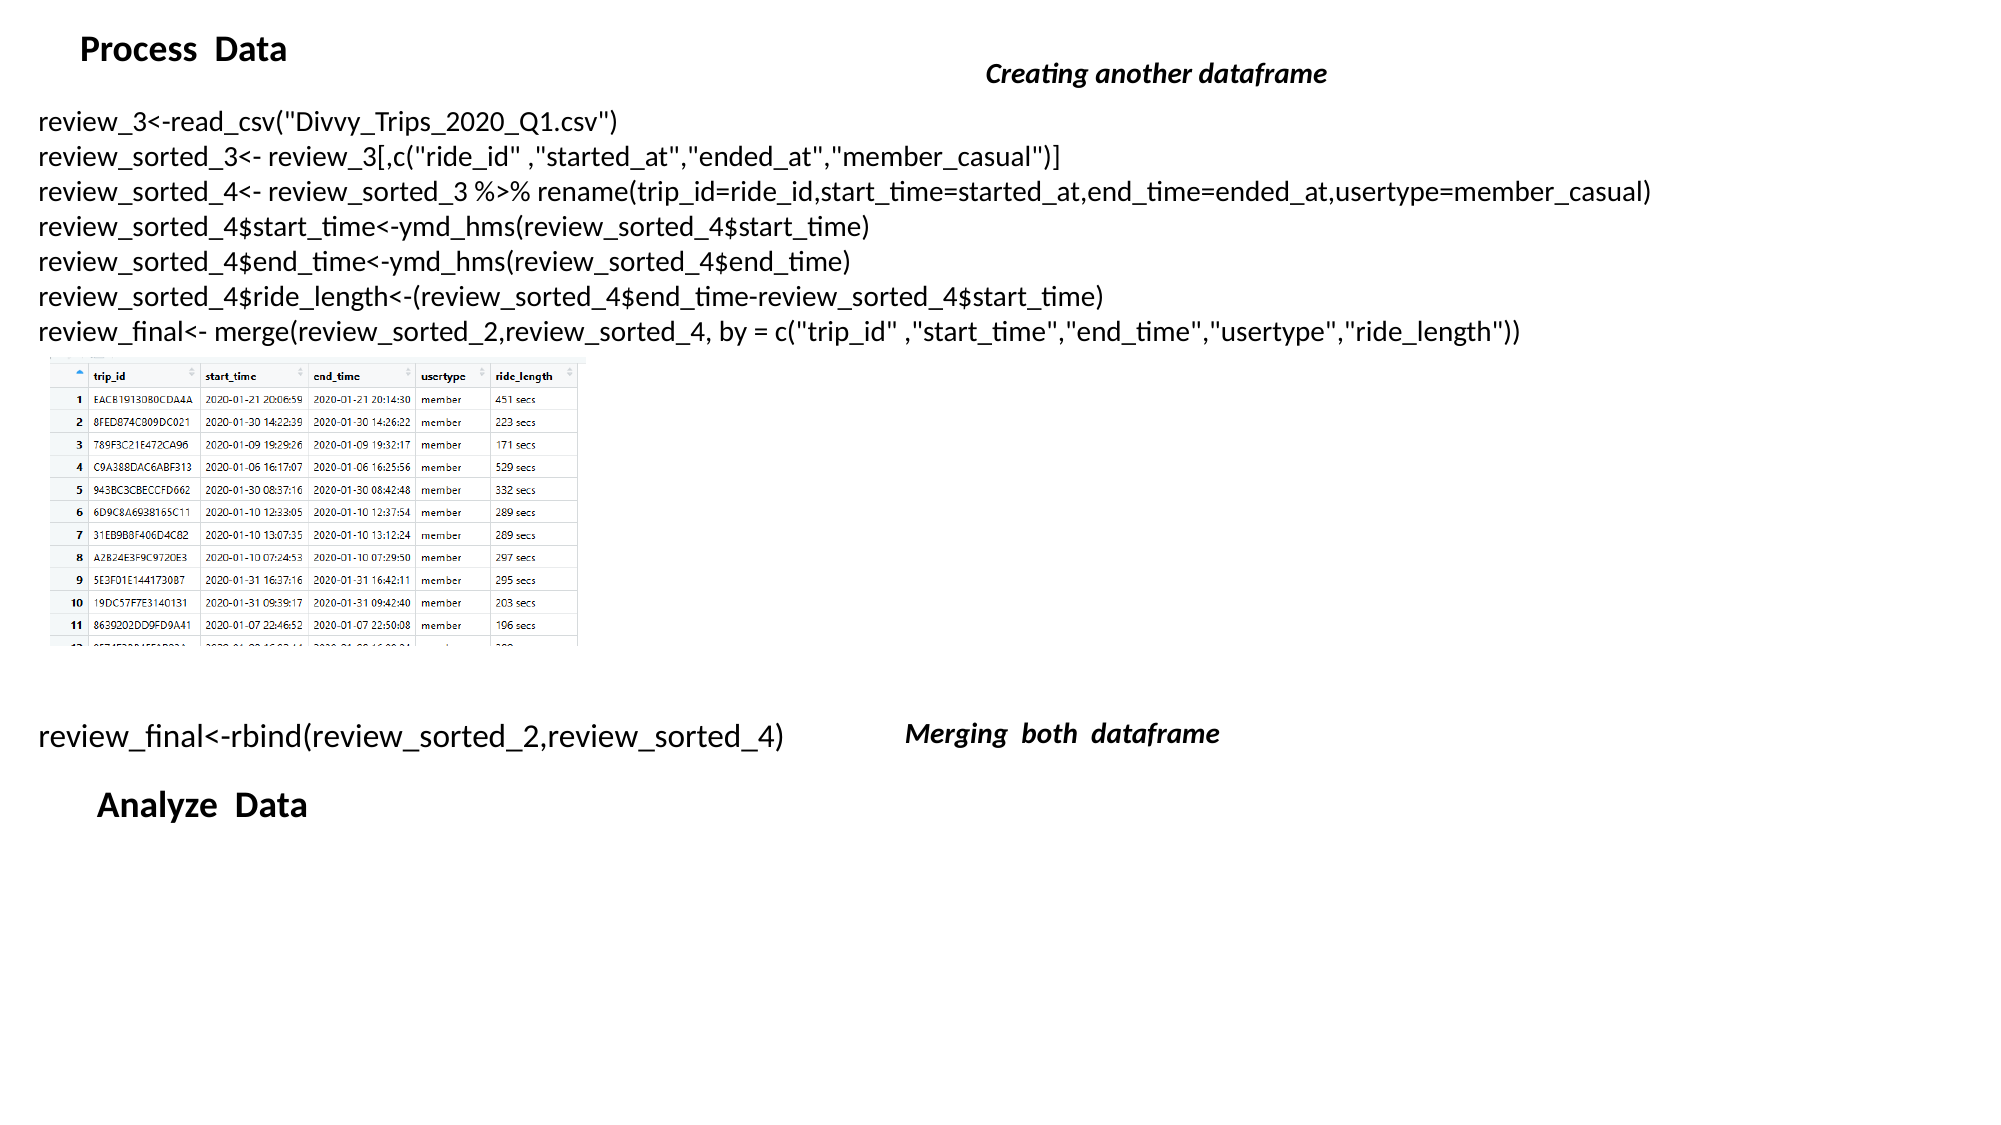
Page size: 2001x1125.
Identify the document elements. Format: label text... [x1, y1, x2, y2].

picture [50, 357, 586, 646]
text_box review_final<-rbind(review_sorted_2,review_sorted_4) [23, 706, 890, 762]
text_box Process Data [65, 16, 537, 77]
text_box Creating another dataframe [971, 46, 1917, 142]
text_box Merging both dataframe [890, 706, 1836, 802]
text_box review_3<-read_csv("Divvy_Trips_2020_Q1.csv") review_sorted_3<- review_3[,c("ride_id" ,"started_at","ended_at","member_casual")] review_sorted_4<- review_sorted_3 %>% rename(trip_id=ride_id,start_time=started_at,end_time=ended_at,usertype=member_casual) review_sorted_4$start_time<-ymd_hms(review_sorted_4$start_time) review_sorted_4$end_time<-ymd_hms(review_sorted_4$end_time) review_sorted_4$ride_length<-(review_sorted_4$end_time-review_sorted_4$start_time) review_final<- merge(review_sorted_2,review_sorted_4, by = c("trip_id" ,"start_time","end_time","usertype","ride_length")) [23, 94, 1796, 355]
text_box Analyze Data [82, 772, 554, 833]
